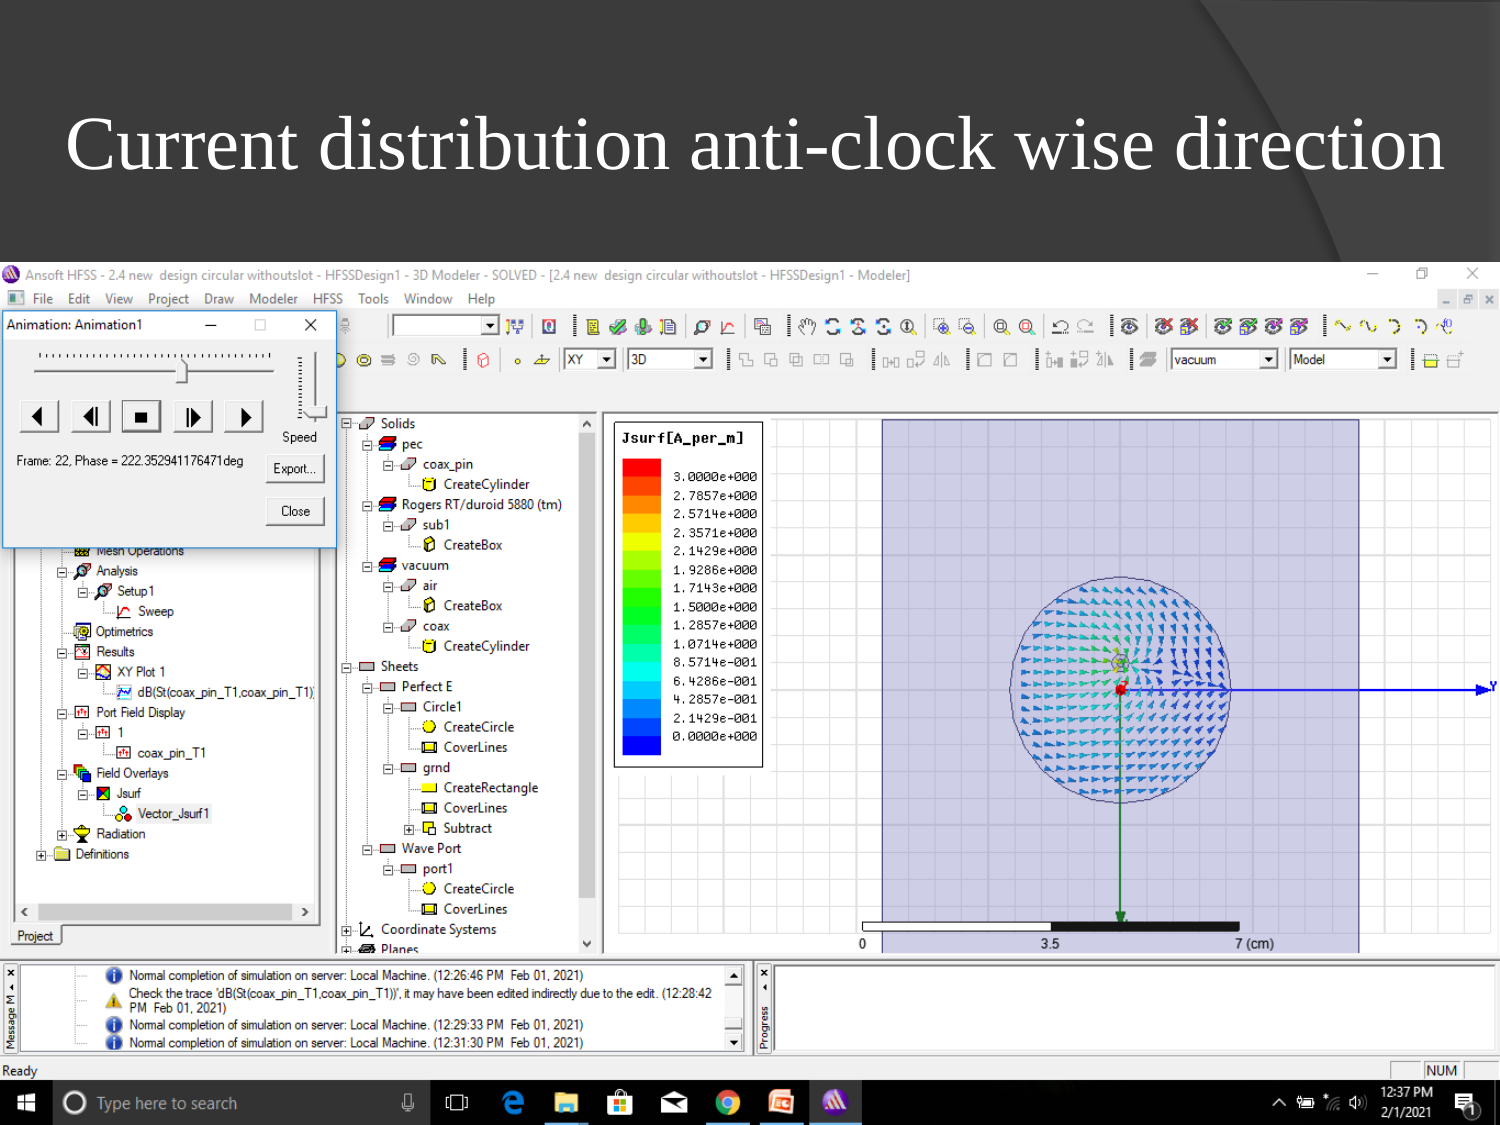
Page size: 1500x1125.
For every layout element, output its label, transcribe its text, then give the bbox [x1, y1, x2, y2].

title Current distribution anti-clock wise direction [37, 45, 1475, 233]
picture [0, 262, 1500, 1125]
